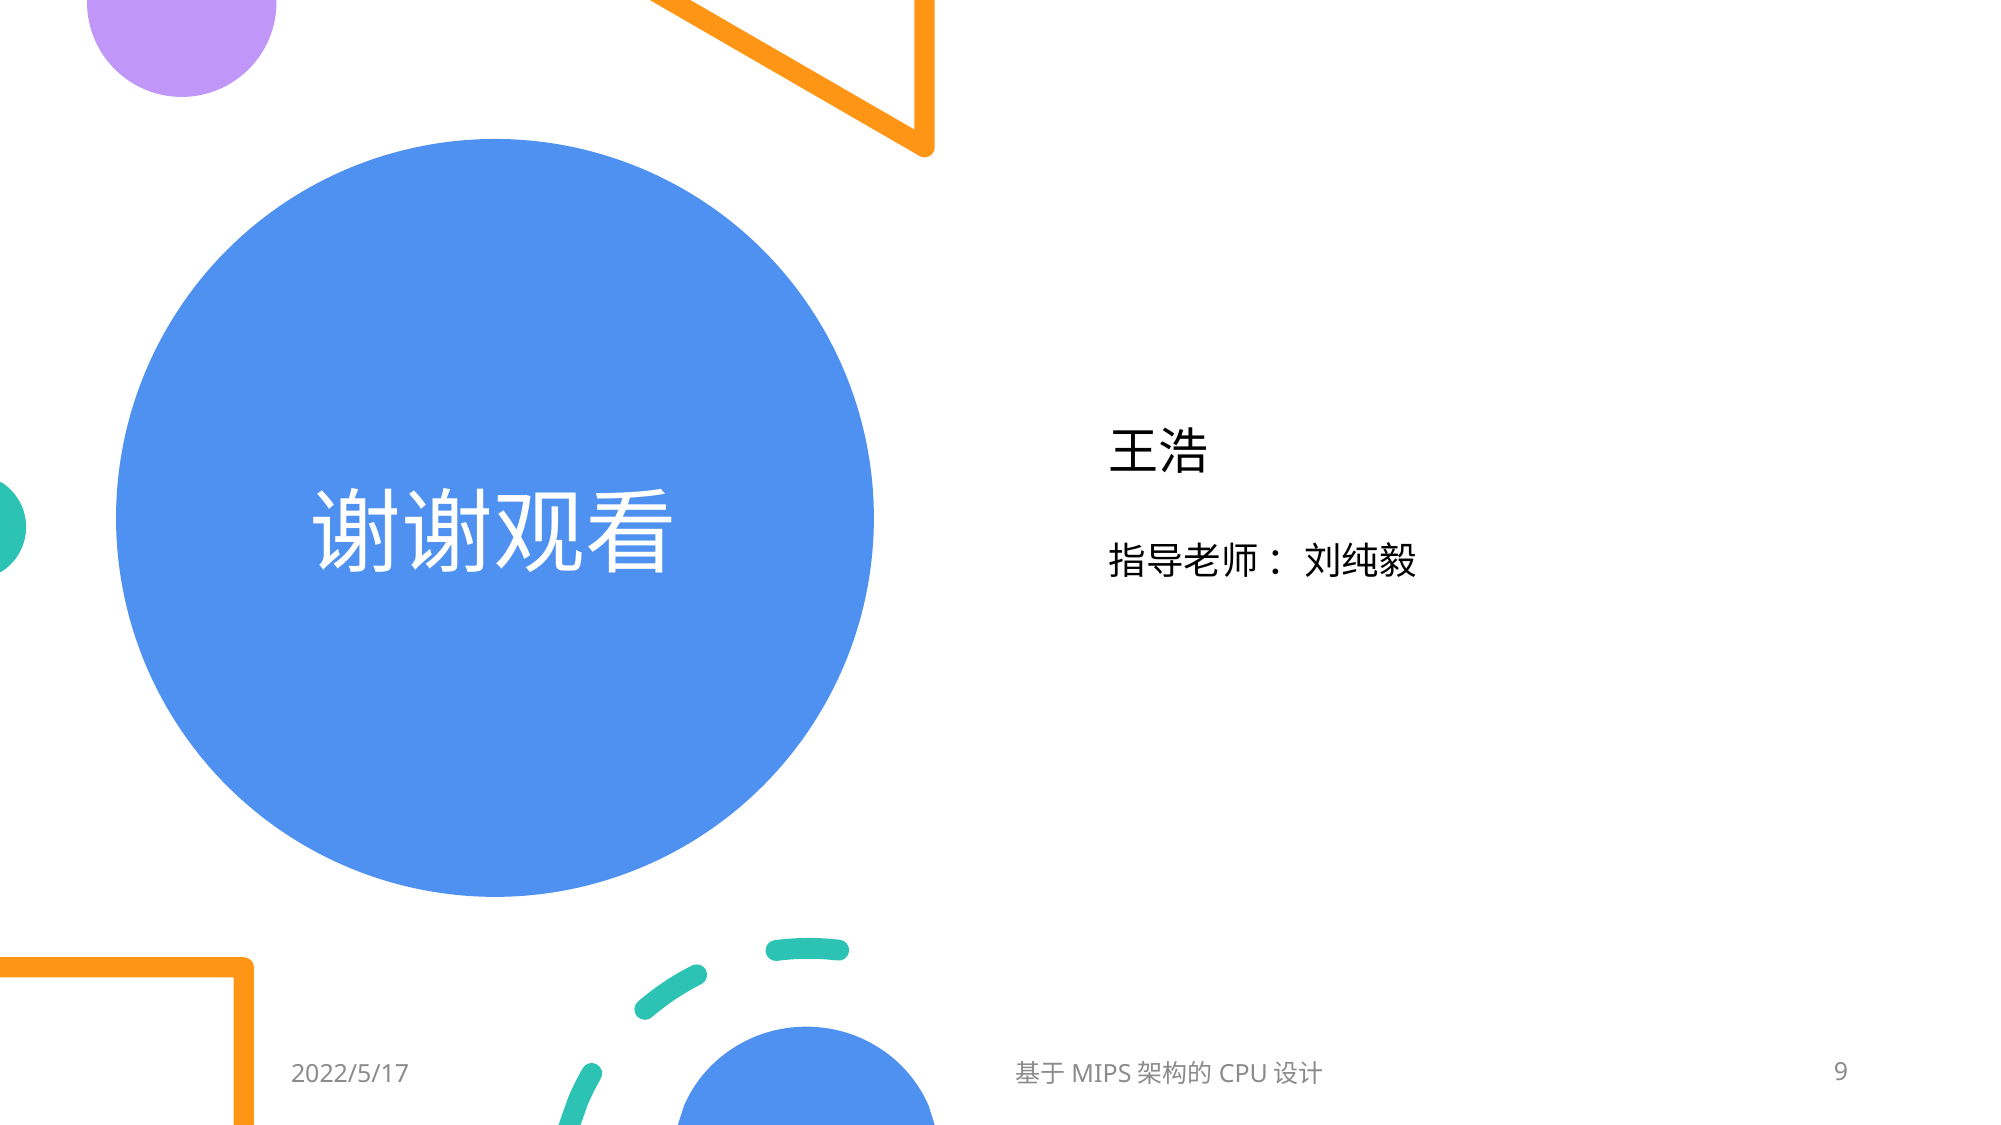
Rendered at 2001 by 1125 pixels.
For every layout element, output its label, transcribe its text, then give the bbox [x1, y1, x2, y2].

title 谢谢观看 [228, 202, 759, 870]
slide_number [276, 1042, 530, 1103]
list 王浩 指导老师 ：刘纯毅 [1093, 418, 1866, 707]
footer 基于MIPS架构的CPU设计 [1000, 1042, 1676, 1103]
slide_number 9 [1723, 1042, 1863, 1103]
